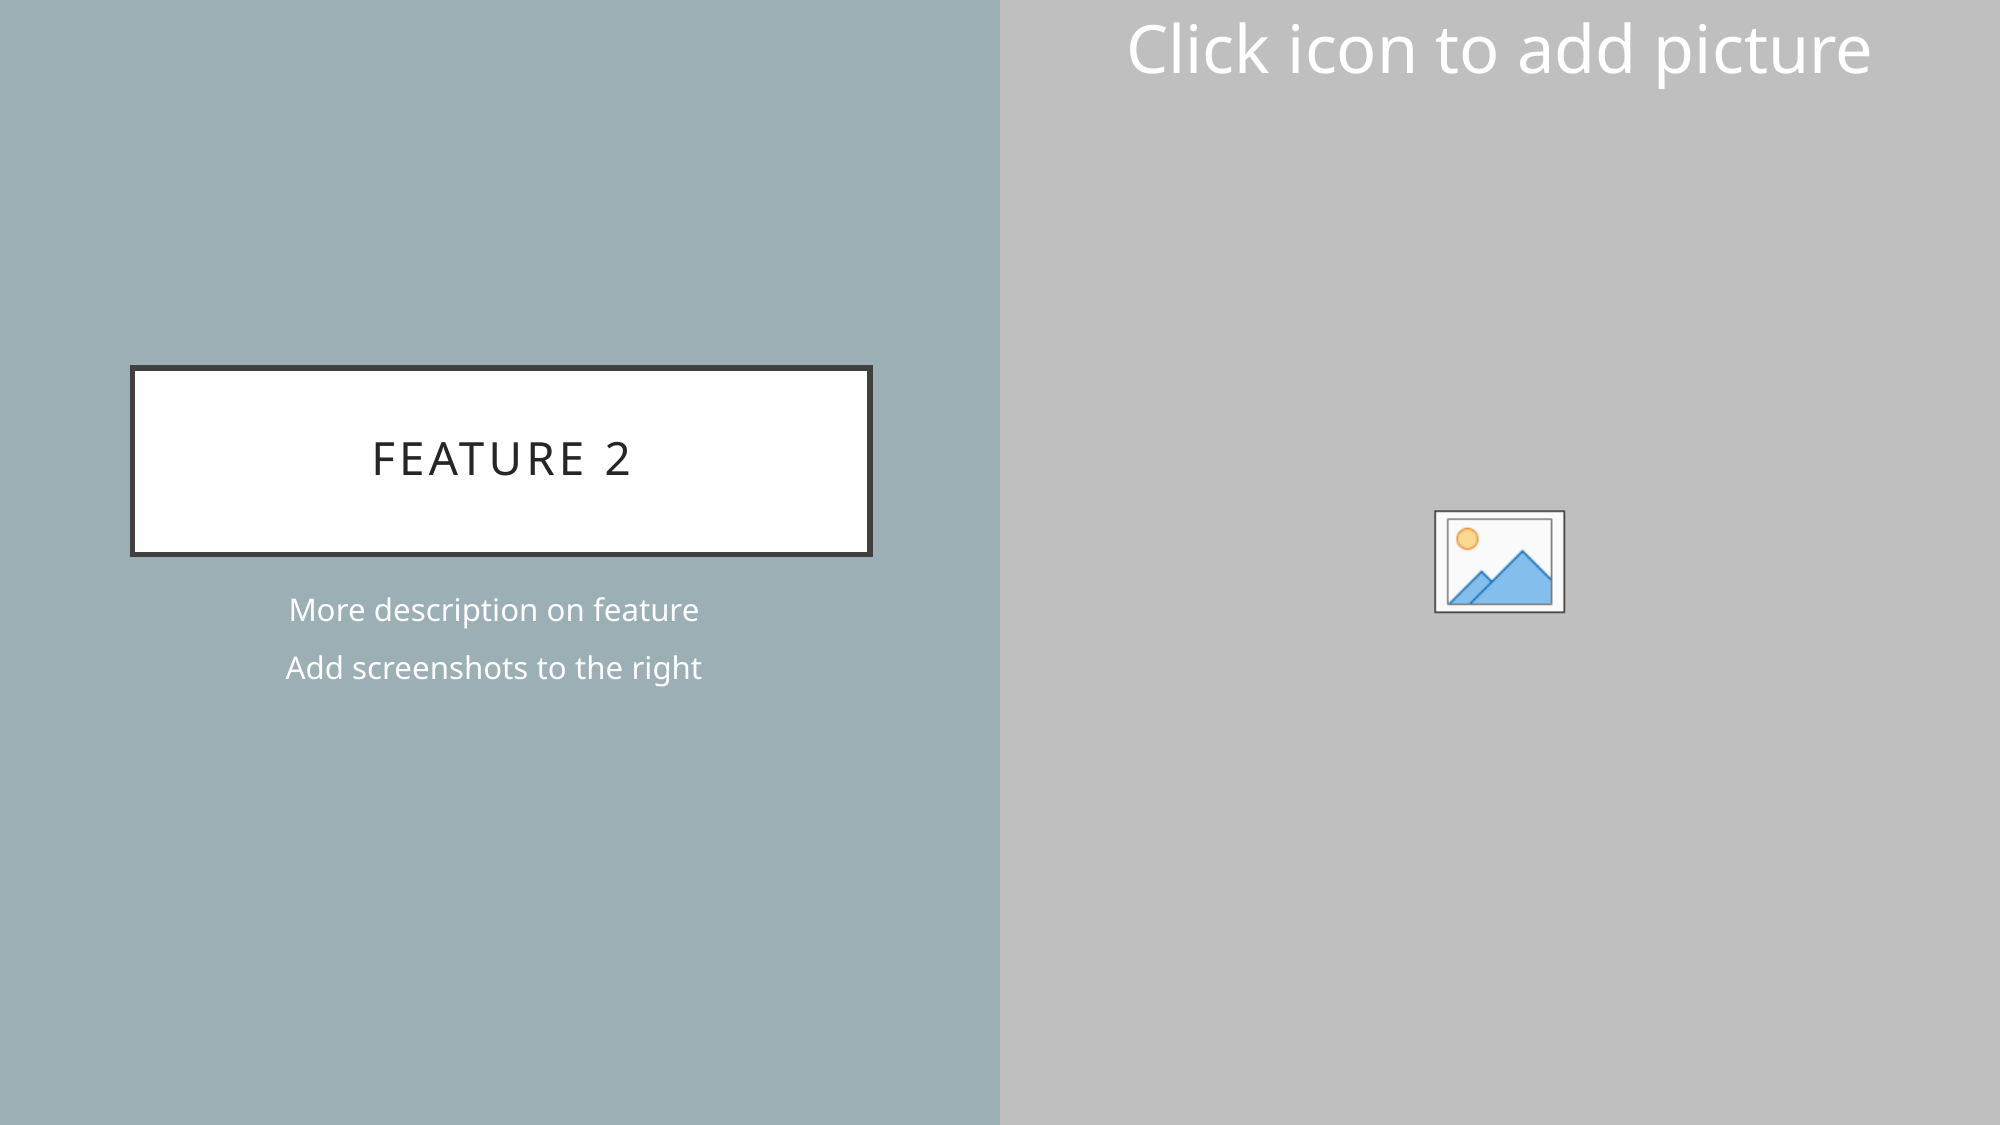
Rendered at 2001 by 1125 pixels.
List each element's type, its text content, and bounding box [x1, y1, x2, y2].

title Feature 2 [130, 365, 873, 557]
picture [999, 0, 2000, 1125]
list More description on feature Add screenshots to the right [183, 582, 806, 943]
